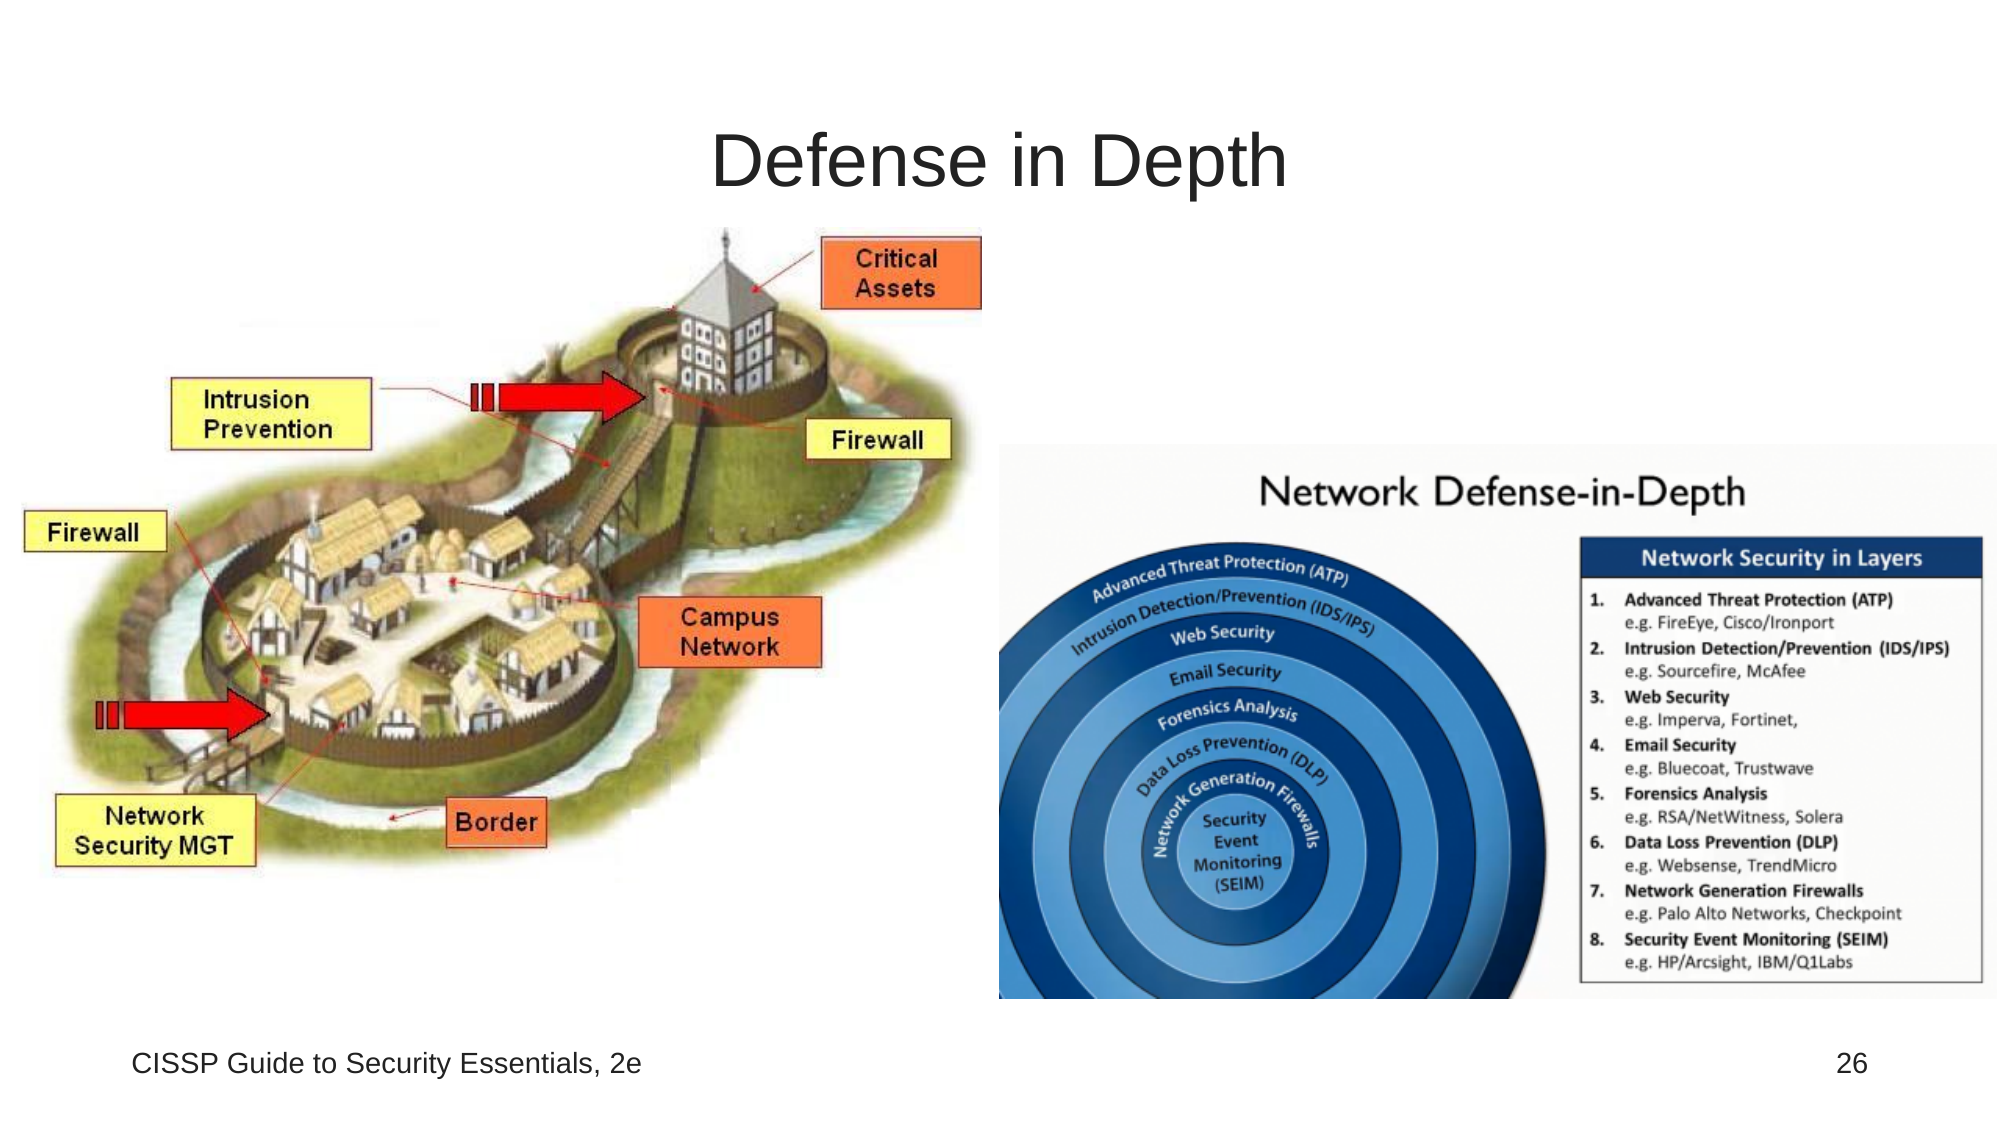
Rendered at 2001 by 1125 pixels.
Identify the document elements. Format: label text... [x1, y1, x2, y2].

picture [20, 227, 983, 883]
picture [999, 444, 1997, 1000]
text_box 1 [1766, 1037, 1884, 1100]
text_box Defense in Depth [116, 62, 1884, 250]
text_box CISSP Guide to Security Essentials, 2e [116, 1037, 1250, 1100]
